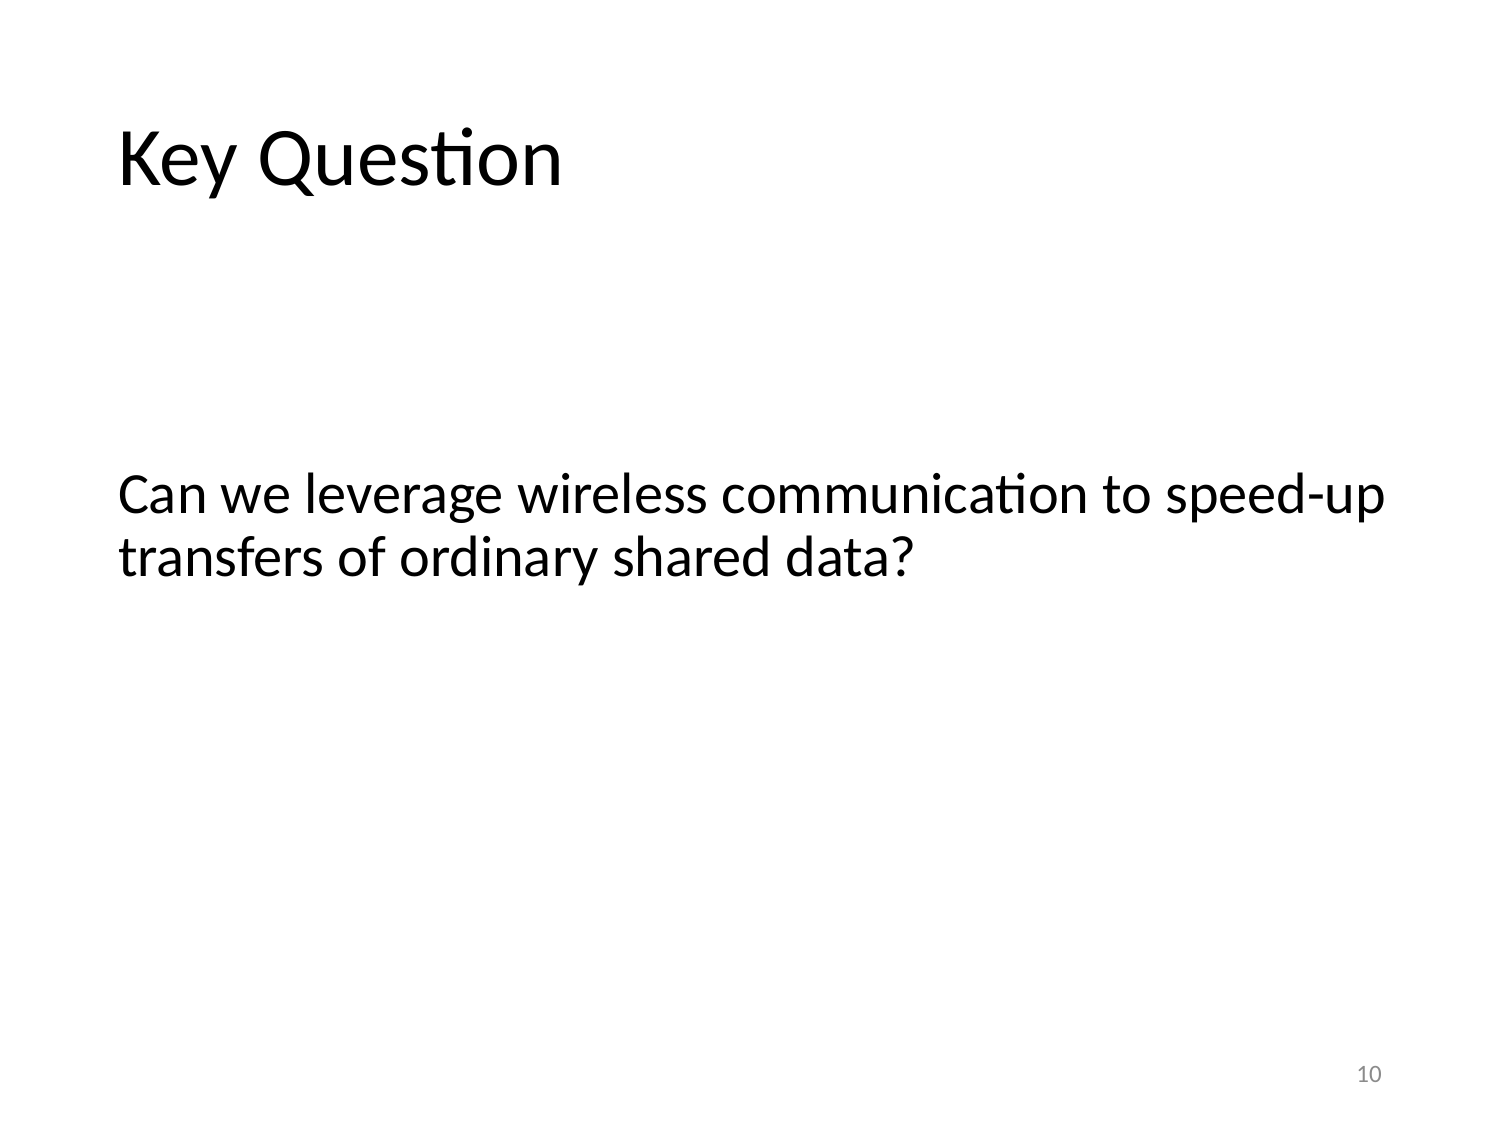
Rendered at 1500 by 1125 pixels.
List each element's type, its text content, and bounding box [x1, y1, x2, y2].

slide_number 10 [1059, 1042, 1397, 1103]
title Can we leverage wireless communication to speed-up transfers of ordinary shared data? [103, 405, 1459, 717]
text_box Key Question [103, 69, 1459, 248]
